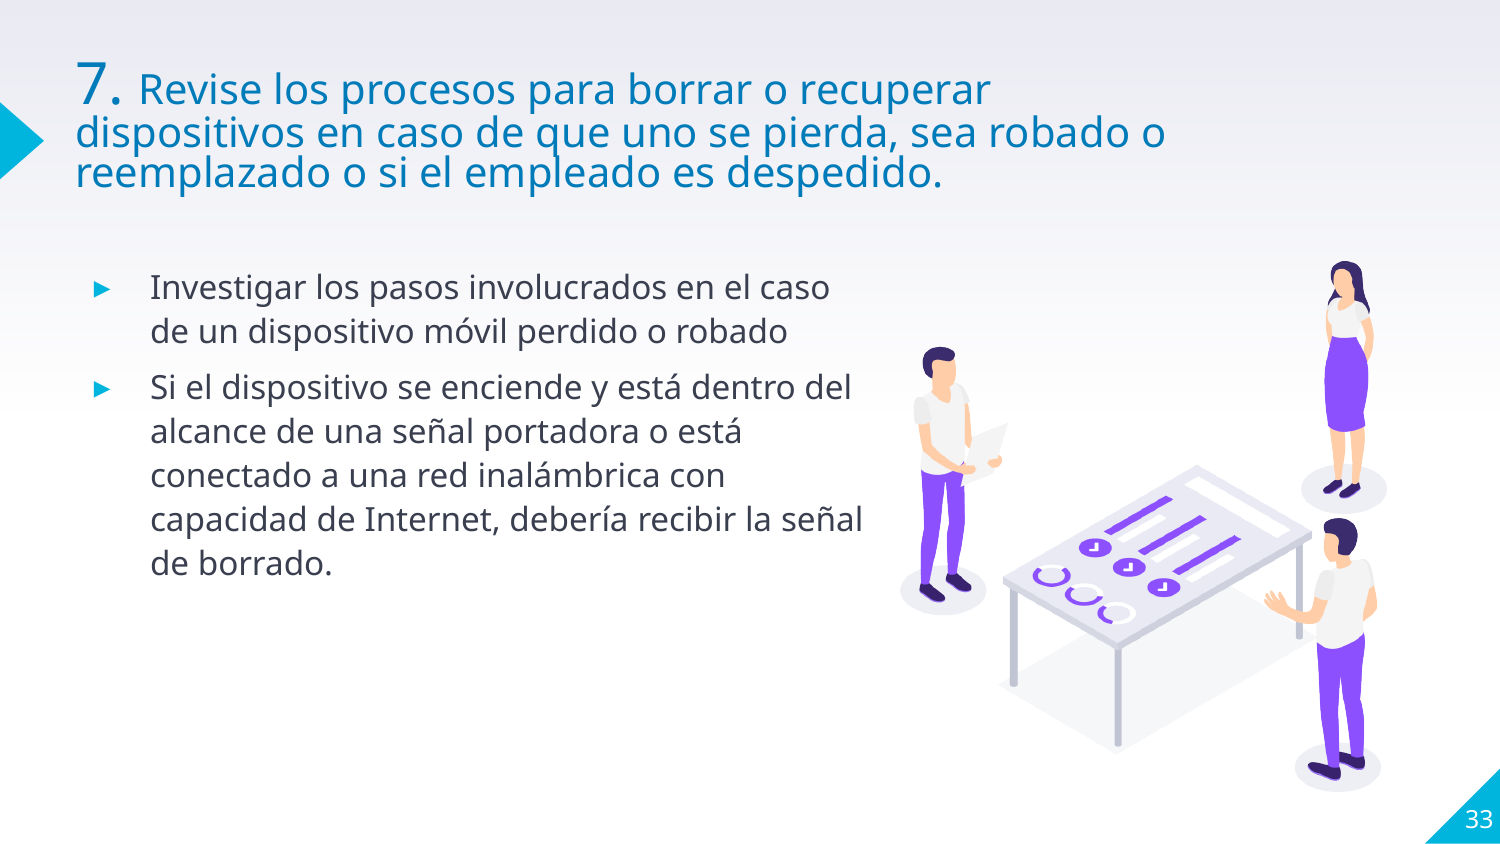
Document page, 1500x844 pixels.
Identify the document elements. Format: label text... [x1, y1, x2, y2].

list Investigar los pasos involucrados en el caso de un dispositivo móvil perdido o robado Si el dispositivo se enciende y está dentro del alcance de una señal portadora o está conectado a una red inalámbrica con capacidad de Internet, debería recibir la señal de borrado. [75, 261, 869, 578]
slide_number 33 [1418, 760, 1494, 838]
title 7. Revise los procesos para borrar o recuperar dispositivos en caso de que uno se pierda, sea robado o reemplazado o si el empleado es despedido. [75, 59, 1188, 216]
picture [900, 261, 1387, 792]
